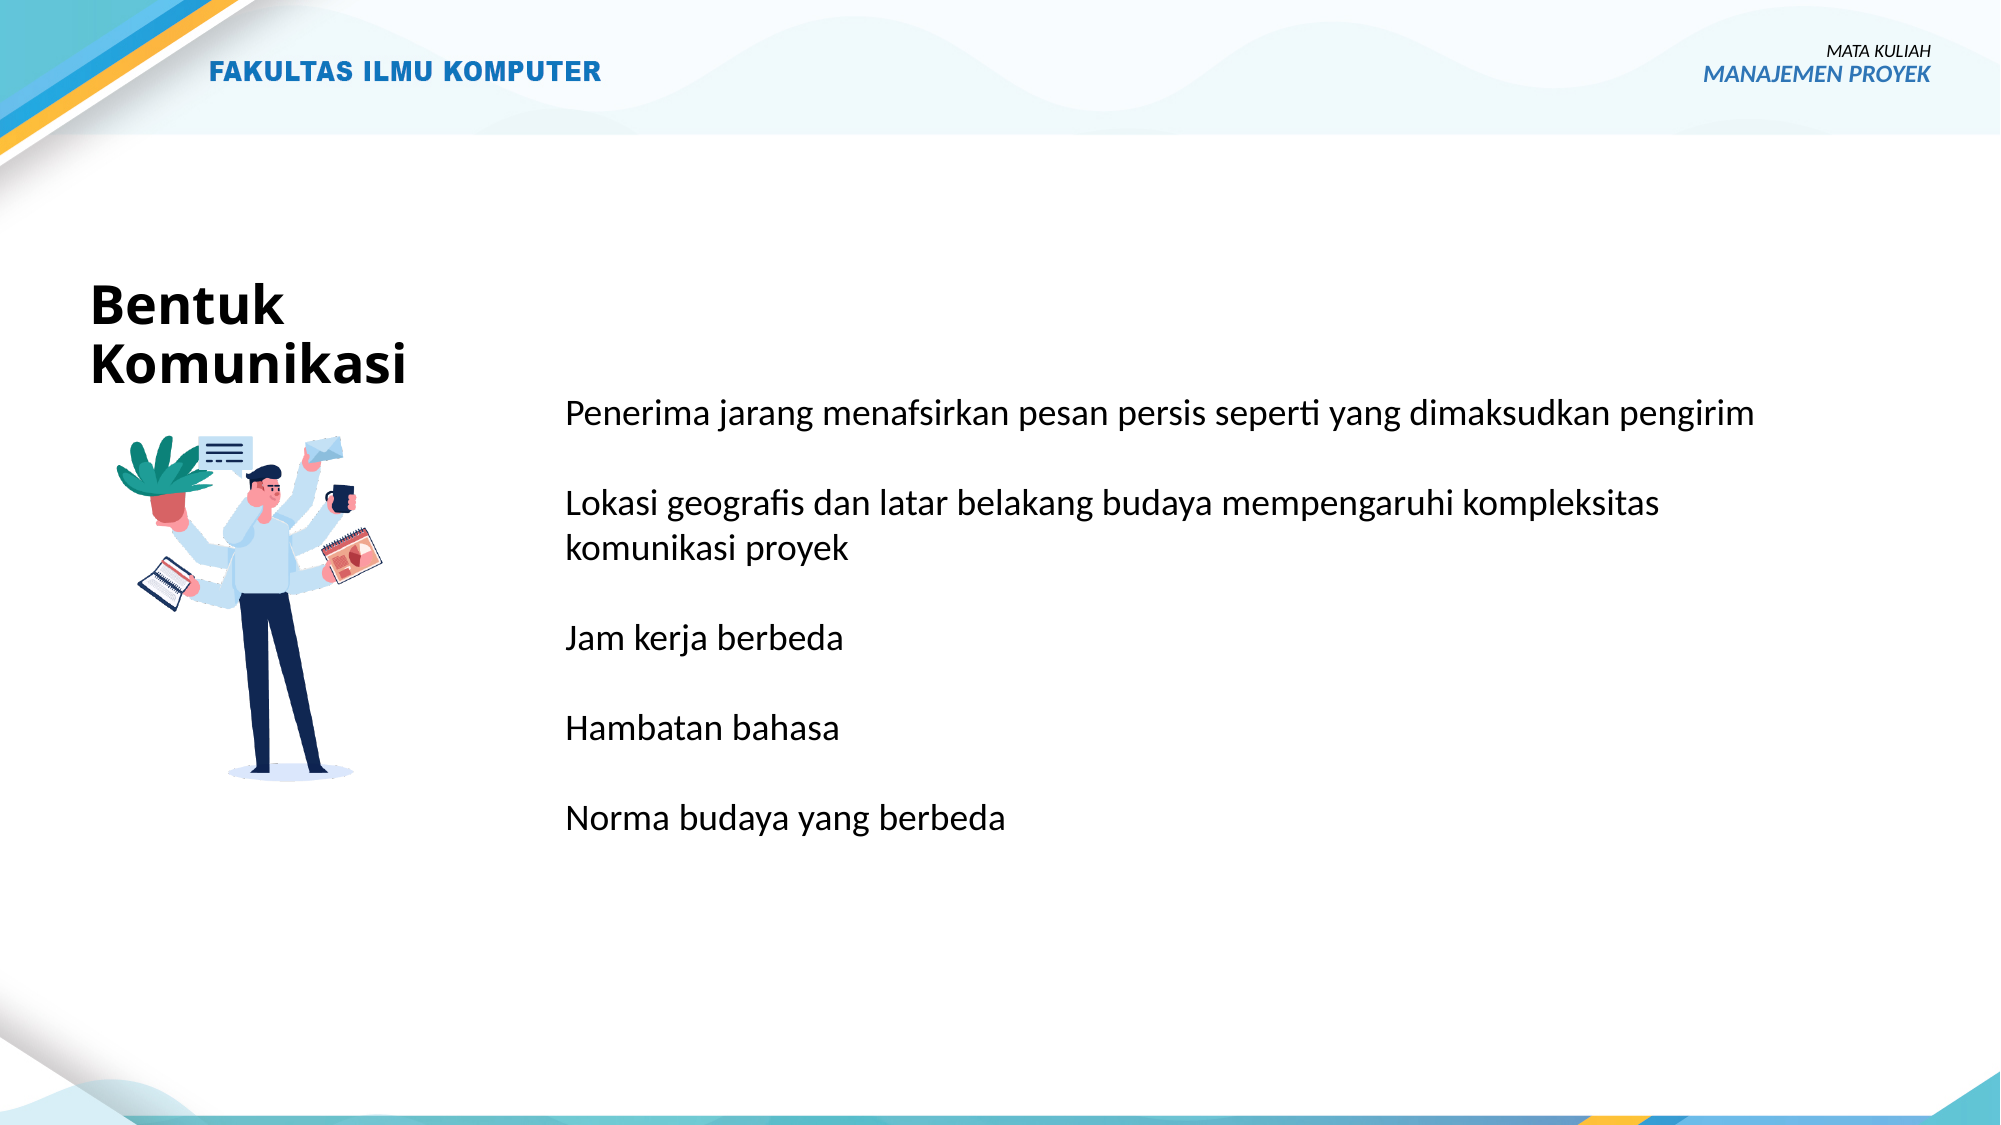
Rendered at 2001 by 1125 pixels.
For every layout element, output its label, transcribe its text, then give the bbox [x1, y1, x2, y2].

list Penerima jarang menafsirkan pesan persis seperti yang dimaksudkan pengirim Lokasi geografis dan latar belakang budaya mempengaruhi kompleksitas komunikasi proyek Jam kerja berbeda Hambatan bahasa Norma budaya yang berbeda [550, 380, 1832, 966]
footer [1500, 30, 1951, 112]
picture [0, 0, 2000, 1125]
text_box MATA KULIAH MANAJEMEN PROYEK [1569, 112, 1946, 118]
text_box Bentuk Komunikasi [74, 270, 551, 403]
